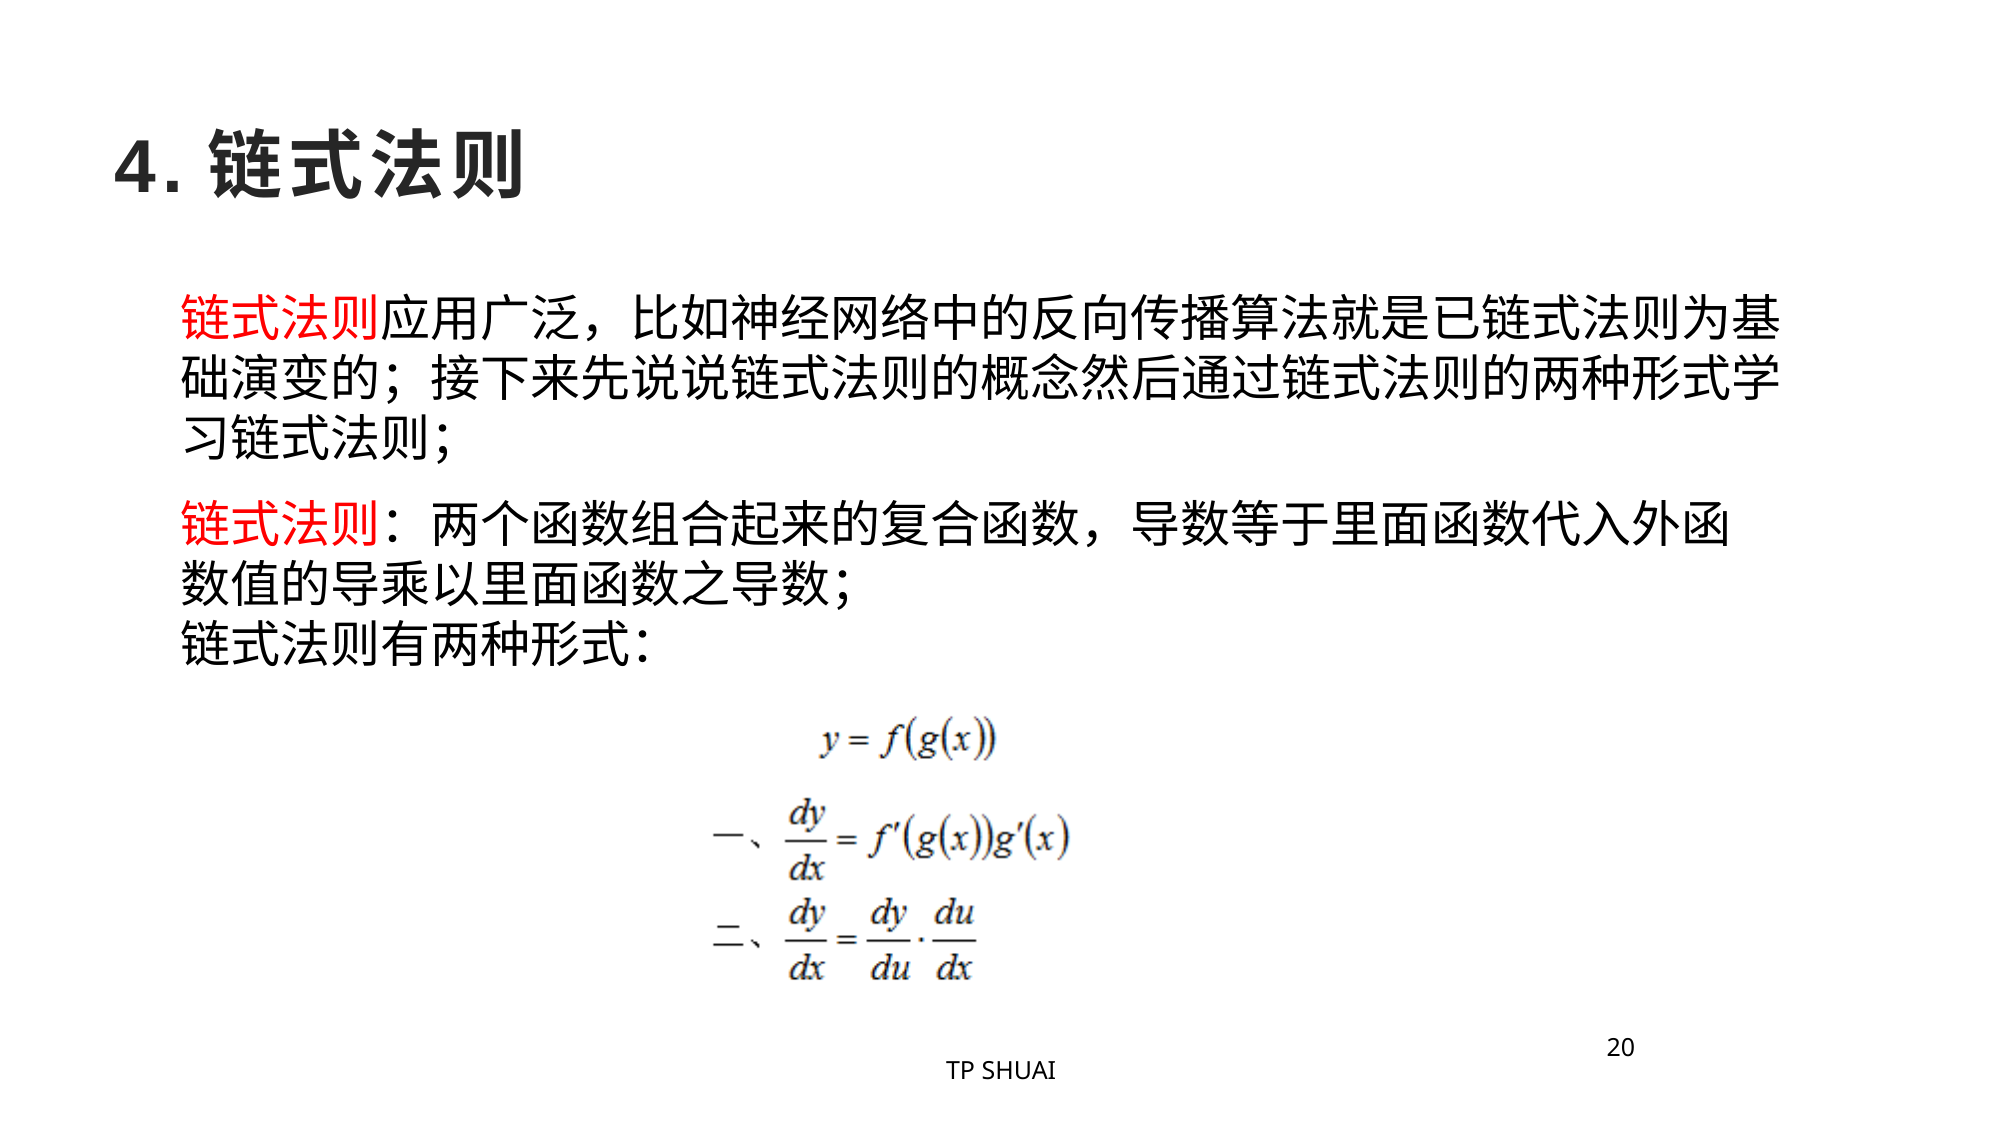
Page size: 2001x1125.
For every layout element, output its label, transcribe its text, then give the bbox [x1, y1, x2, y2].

text_box 链式法则：两个函数组合起来的复合函数，导数等于里面函数代入外函数值的导乘以里面函数之导数； 链式法则有两种形式： [165, 485, 1751, 681]
text_box 链式法则应用广泛，比如神经网络中的反向传播算法就是已链式法则为基础演变的；接下来先说说链式法则的概念然后通过链式法则的两种形式学习链式法则； [165, 279, 1833, 475]
picture [680, 683, 1122, 1000]
title 4.链式法则 [99, 99, 1900, 216]
text_box [1325, 1024, 1650, 1103]
text_box TP SHUAI [763, 1046, 1239, 1125]
